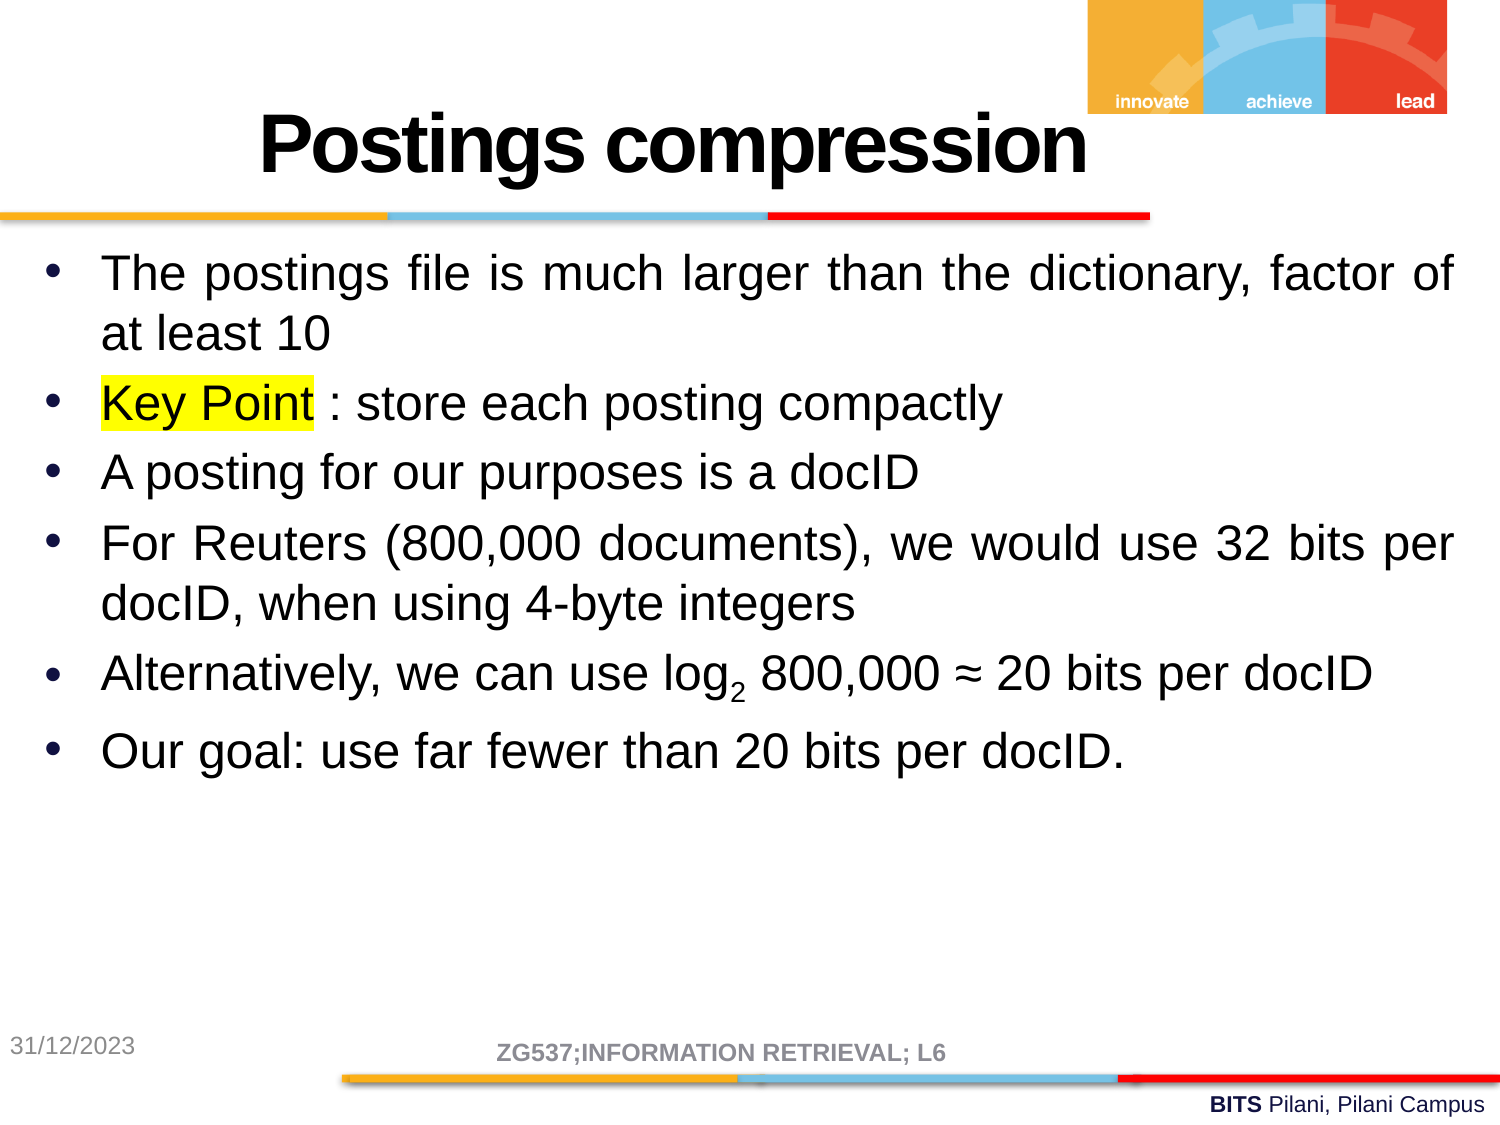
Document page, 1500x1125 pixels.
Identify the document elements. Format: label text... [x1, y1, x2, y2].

title Postings compression [0, 45, 1350, 233]
picture [1087, 0, 1448, 114]
footer ZG537;INFORMATION RETRIEVAL; L6 [425, 1021, 1019, 1082]
list The postings file is much larger than the dictionary, factor of at least 10 Key Point : store each posting compactly A posting for our purposes is a docID For Reuters (800,000 documents), we would use 32 bits per docID, when using 4-byte integers Alternatively, we can use log2 800,000 ≈ 20 bits per docID Our goal: use far fewer than 20 bits per docID. [29, 232, 1471, 975]
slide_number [0, 1014, 346, 1075]
